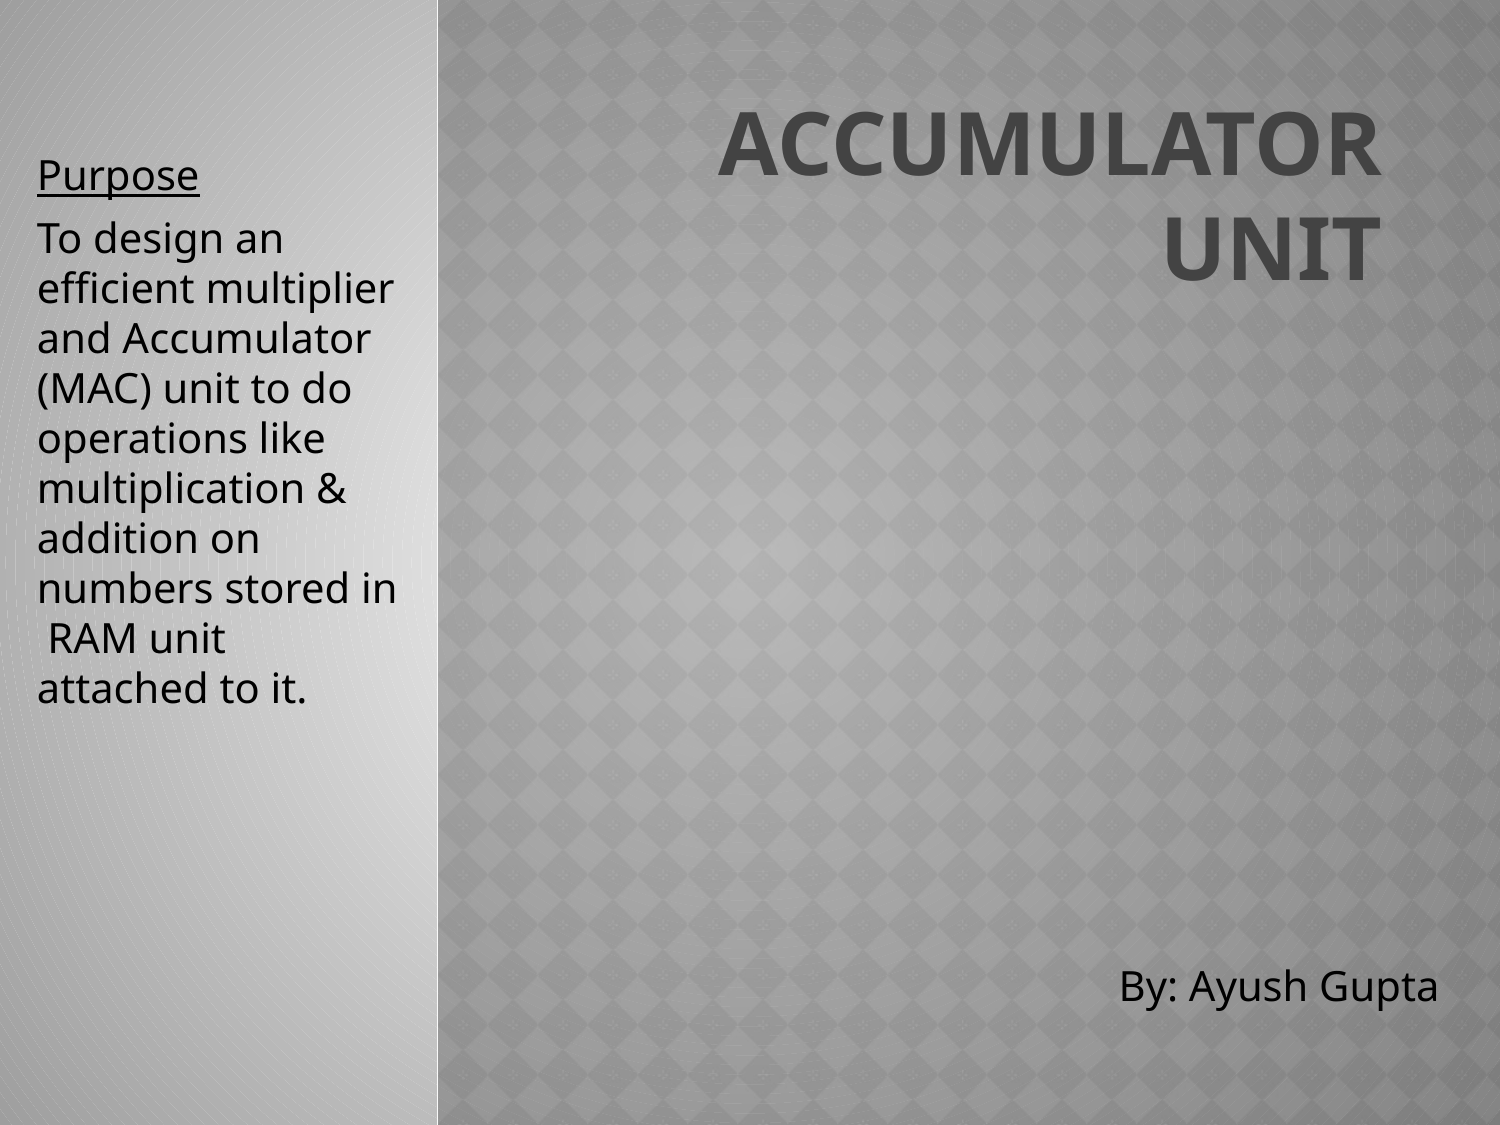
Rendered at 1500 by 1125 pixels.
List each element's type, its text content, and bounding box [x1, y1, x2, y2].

title ACCUMULATOR UNIT [549, 54, 1390, 299]
text_box Purpose To design an efficient multiplier and Accumulator (MAC) unit to do operations like multiplication & addition on numbers stored in RAM unit attached to it. [29, 149, 408, 917]
subtitle By: Ayush Gupta [1057, 959, 1448, 1035]
